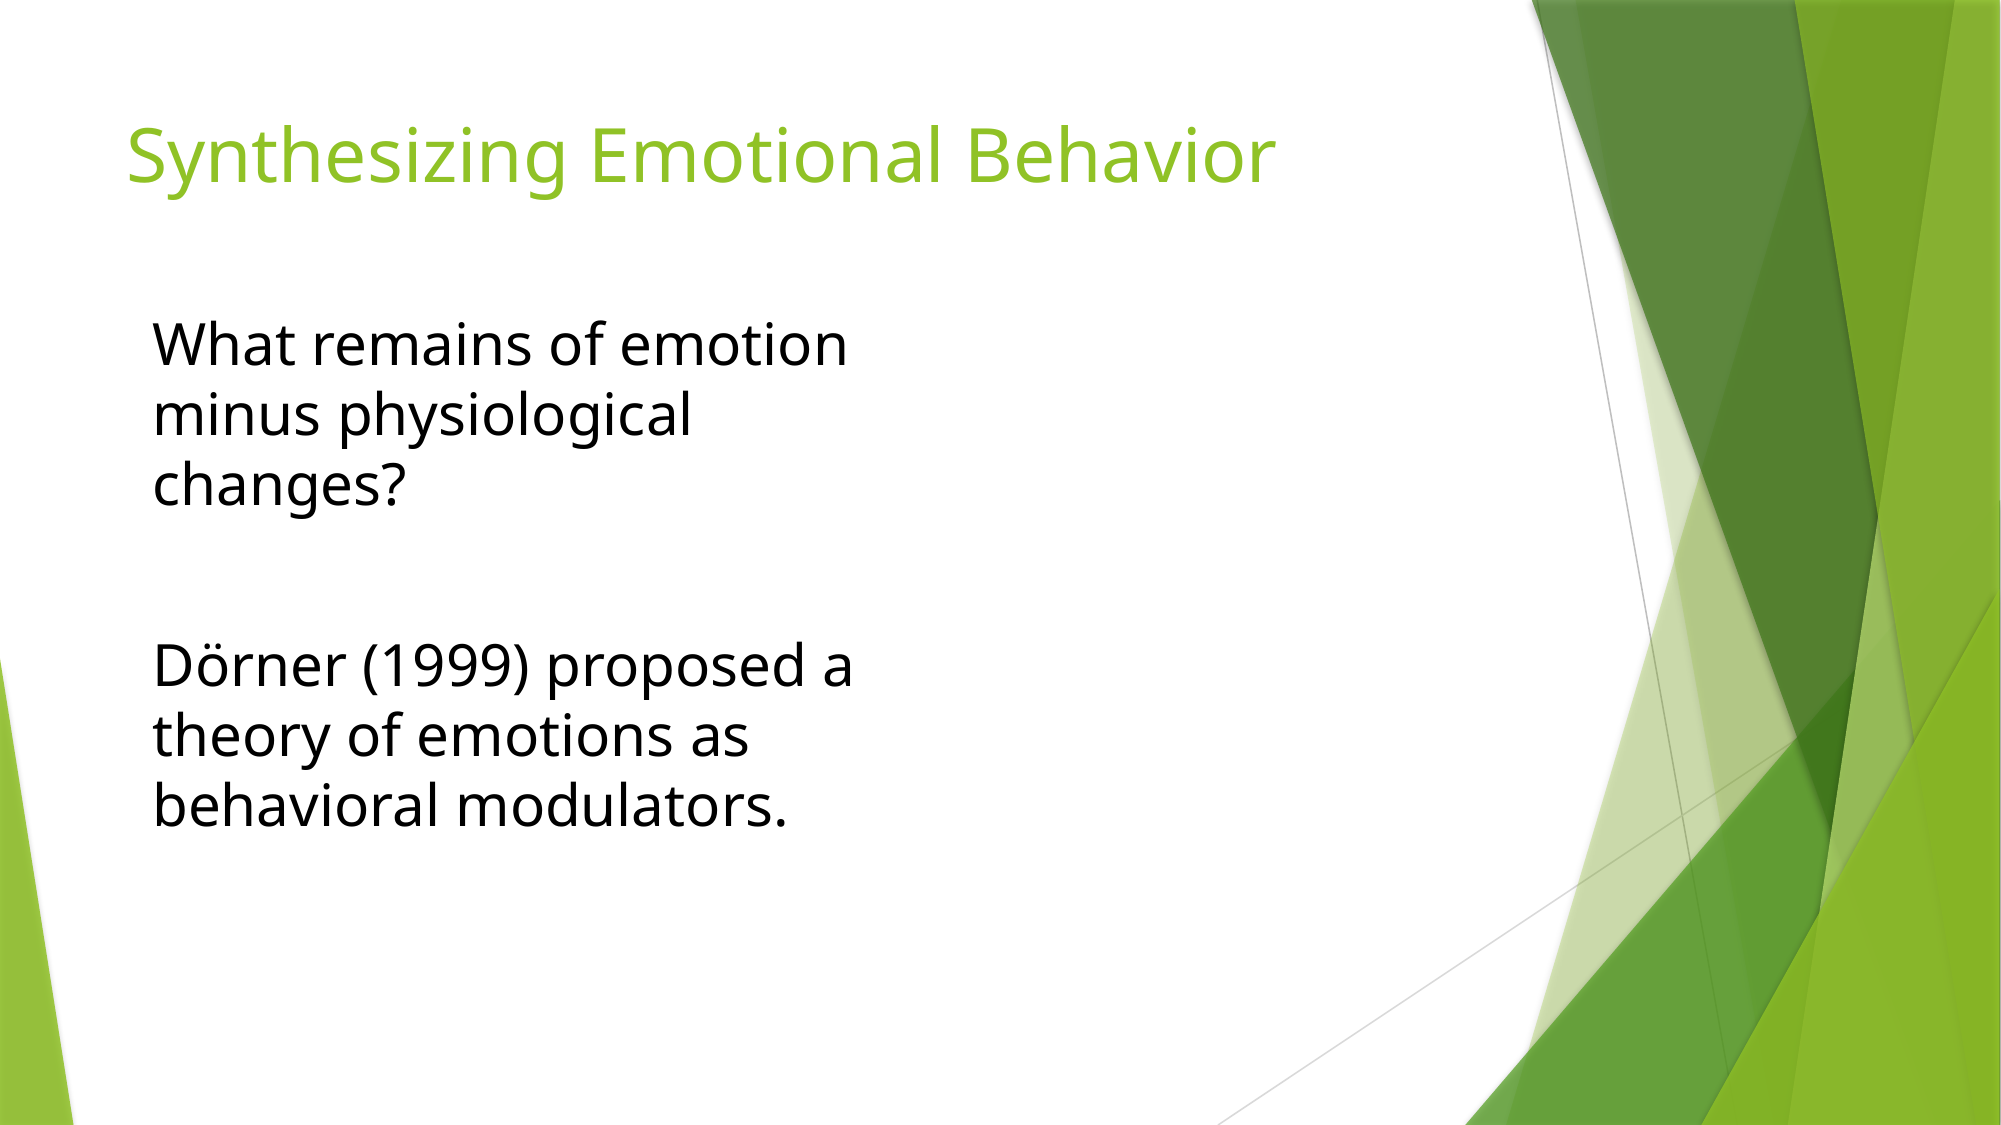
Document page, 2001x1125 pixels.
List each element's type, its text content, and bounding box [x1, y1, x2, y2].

title Synthesizing Emotional Behavior [111, 99, 1522, 317]
list What remains of emotion minus physiological changes? Dörner (1999) proposed a theory of emotions as behavioral modulators. [137, 299, 952, 1014]
